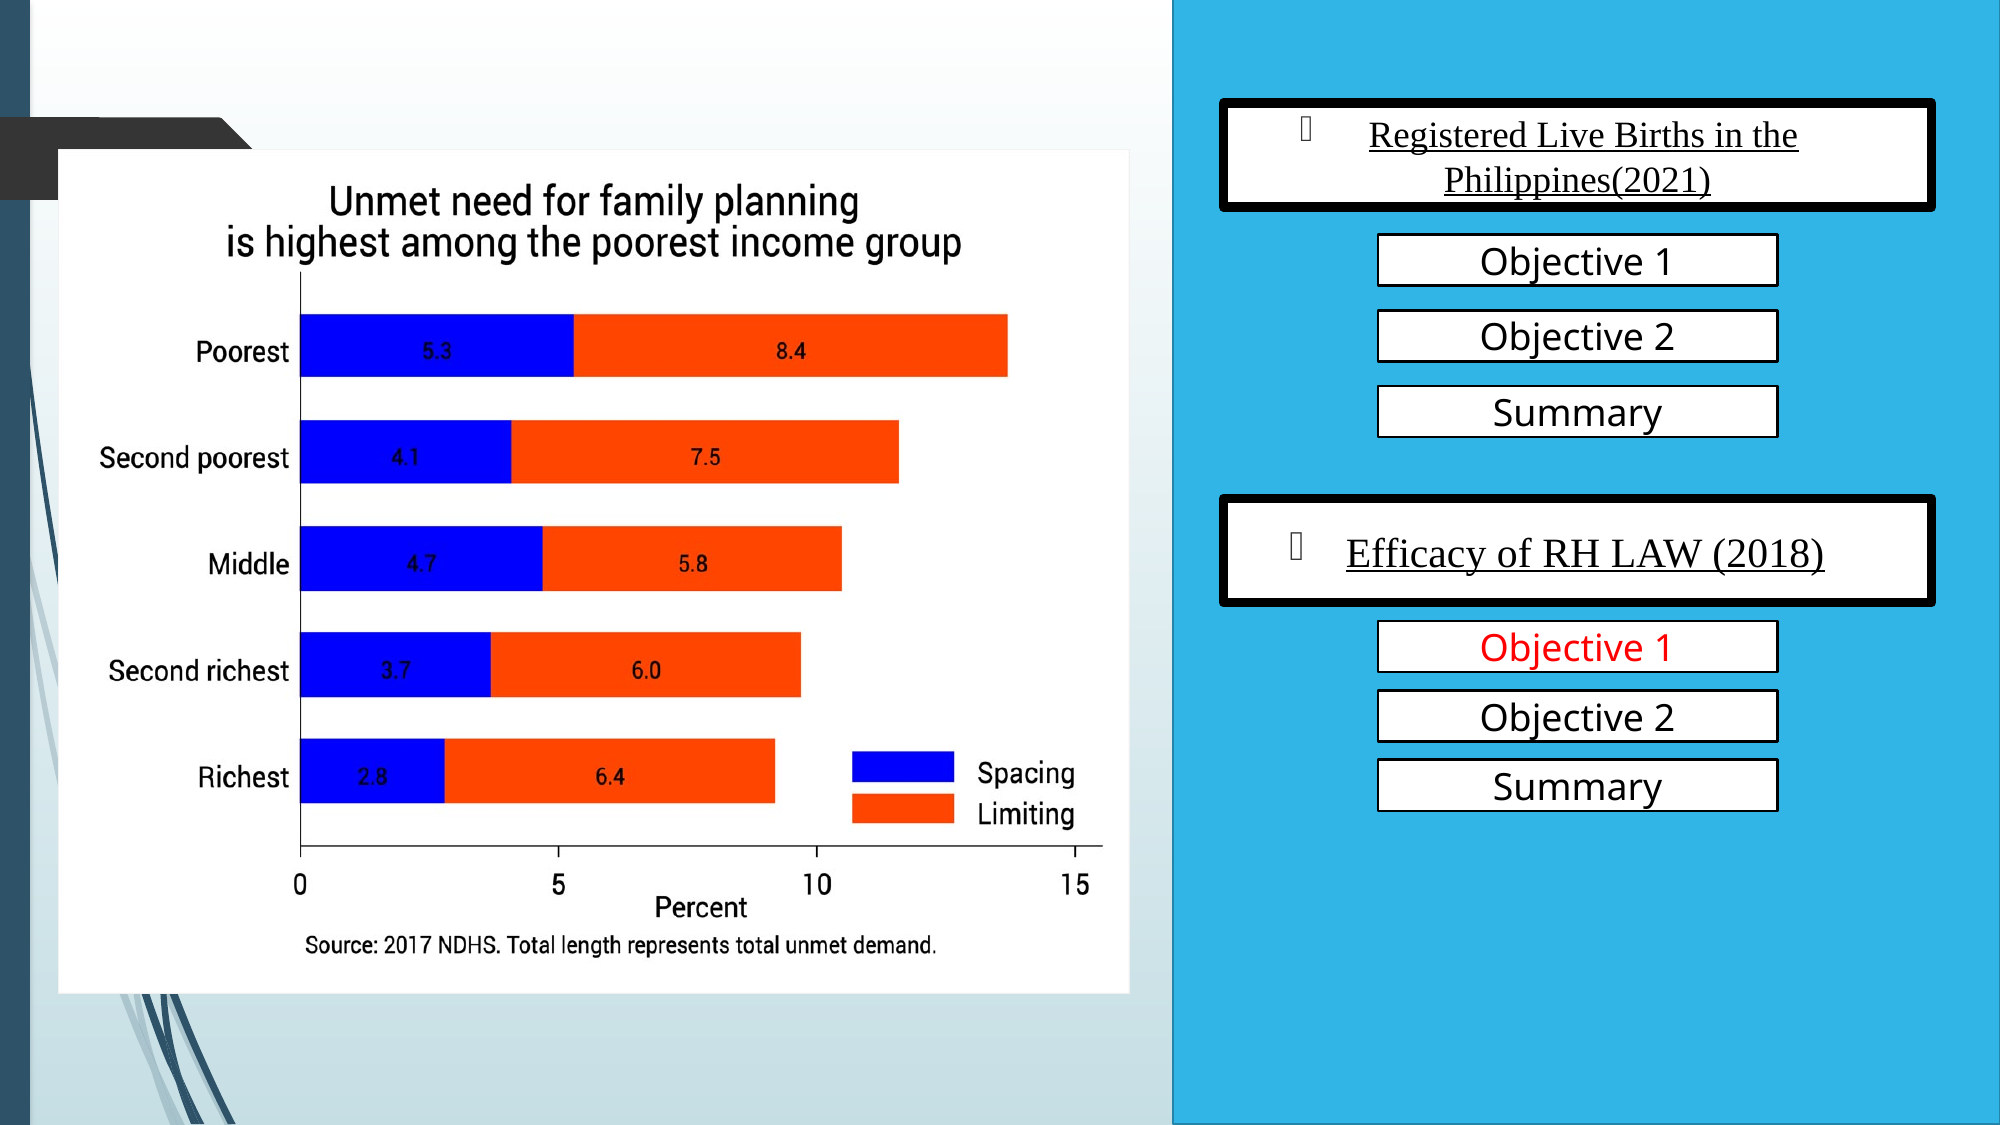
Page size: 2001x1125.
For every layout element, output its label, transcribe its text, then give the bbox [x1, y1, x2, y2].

text_box Registered Live Births in the Philippines(2021) [1222, 102, 1933, 208]
text_box Objective 1 [1377, 233, 1779, 287]
text_box Summary [1377, 385, 1779, 438]
text_box Summary [1377, 758, 1779, 812]
text_box [1172, 0, 2000, 1125]
picture [58, 149, 1130, 994]
text_box Objective 2 [1377, 689, 1779, 743]
text_box Objective 2 [1377, 309, 1779, 363]
text_box Efficacy of RH LAW (2018) [1222, 497, 1933, 604]
text_box Objective 1 [1377, 620, 1779, 673]
